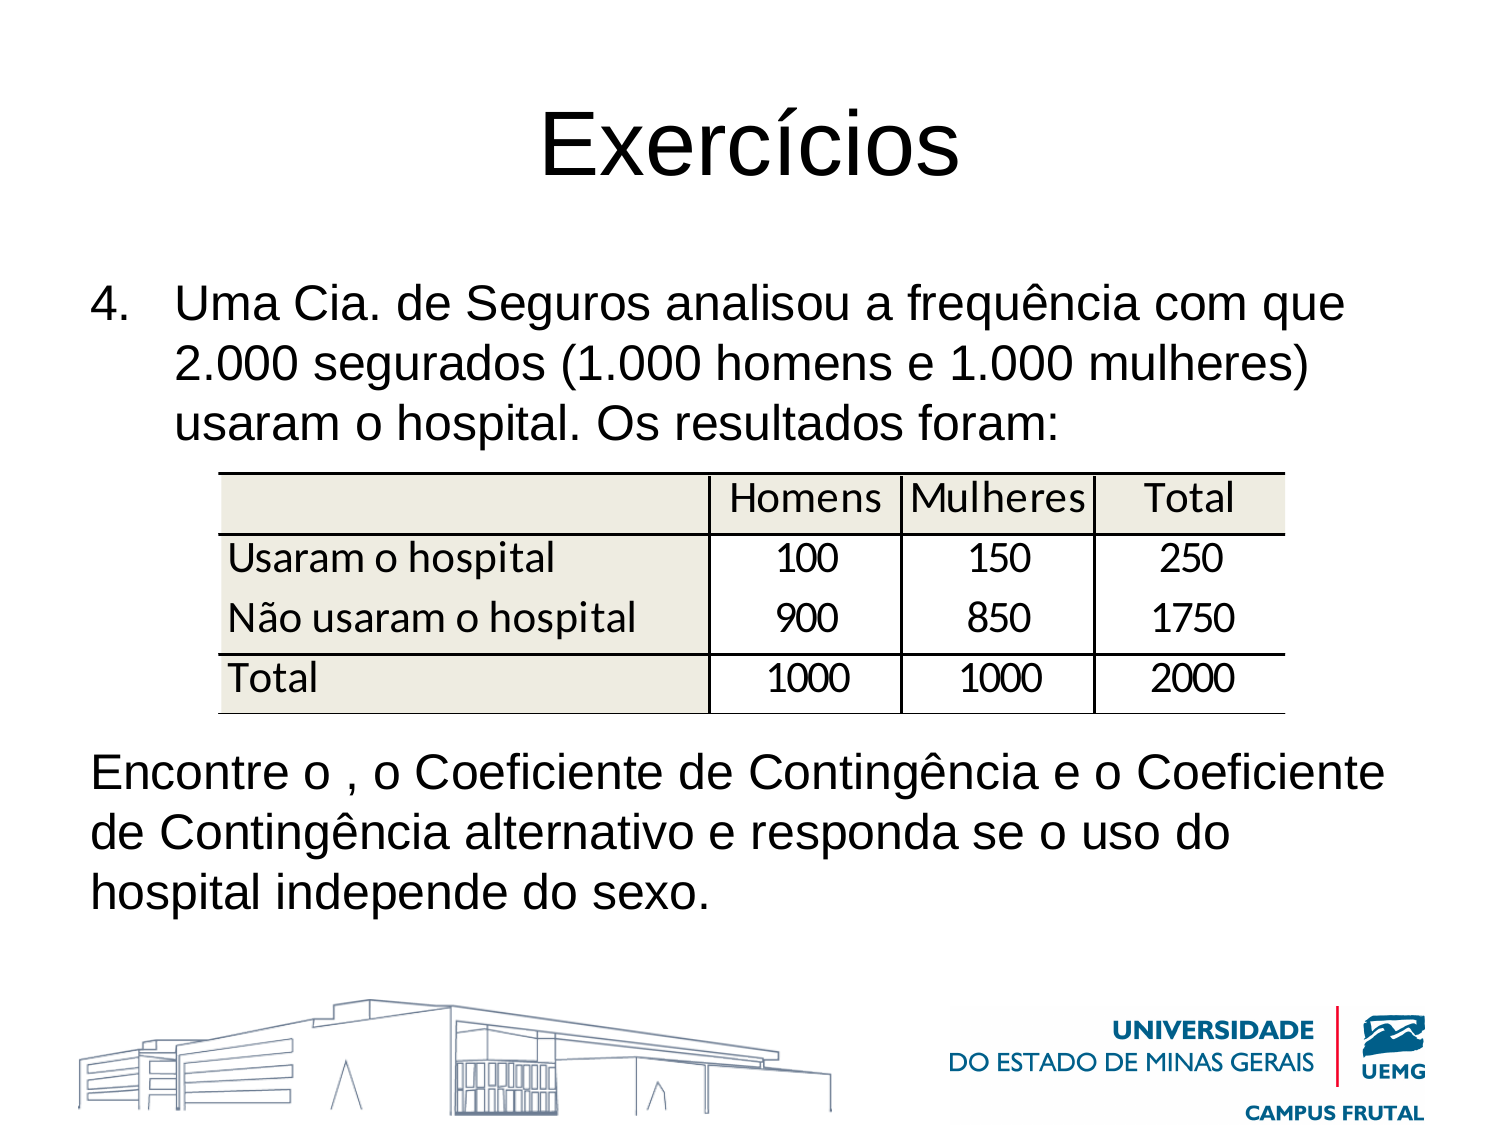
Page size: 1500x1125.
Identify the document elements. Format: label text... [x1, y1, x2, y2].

picture [953, 1056, 963, 1068]
title Exercícios [75, 45, 1425, 233]
picture [1415, 1067, 1425, 1075]
picture [78, 999, 832, 1116]
picture [1371, 1020, 1416, 1030]
picture [950, 1006, 1425, 1125]
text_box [218, 472, 1289, 717]
picture [1391, 1028, 1410, 1038]
